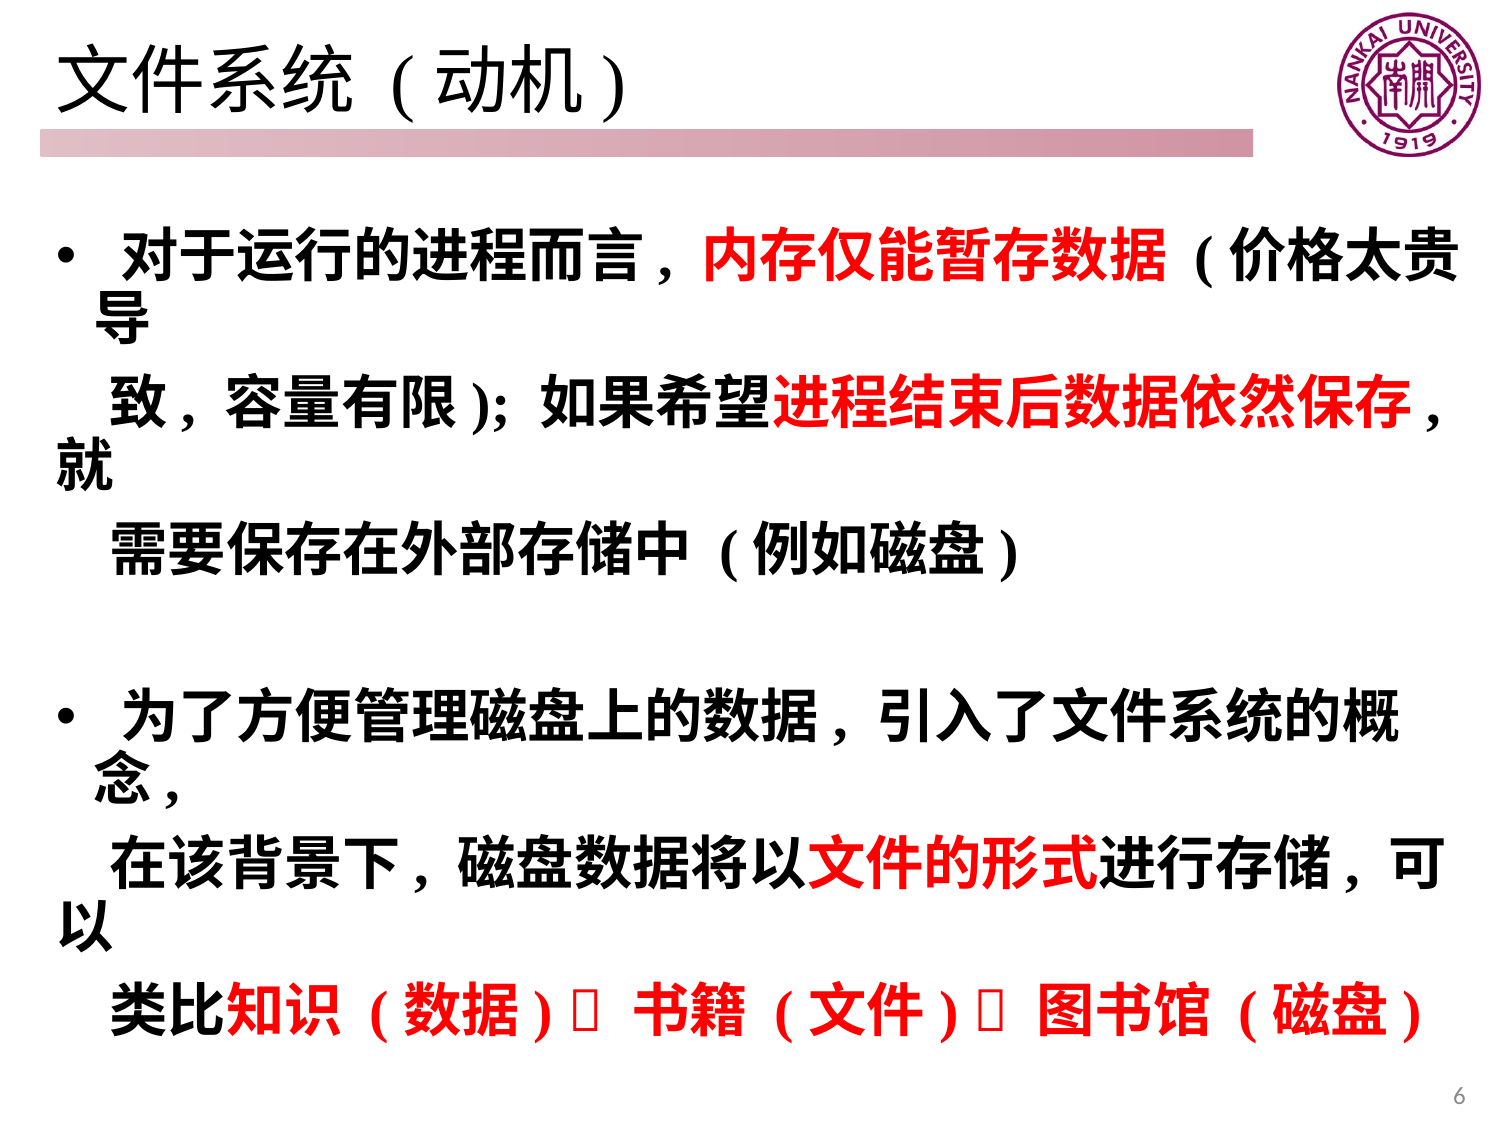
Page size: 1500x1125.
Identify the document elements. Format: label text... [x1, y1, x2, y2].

list 对于运行的进程而言, 内存仅能暂存数据 (价格太贵导 致, 容量有限); 如果希望进程结束后数据依然保存, 就 需要保存在外部存储中 (例如磁盘) 为了方便管理磁盘上的数据, 引入了文件系统的概念, 在该背景下, 磁盘数据将以文件的形式进行存储, 可以 类比知识 (数据)  书籍 (文件)  图书馆 (磁盘) 文件系统就类似于图书馆的书籍管理系统 [40, 218, 1481, 1042]
title 文件系统 (动机) [40, 33, 1335, 133]
picture [1337, 12, 1481, 157]
slide_number 6 [1143, 1065, 1481, 1125]
